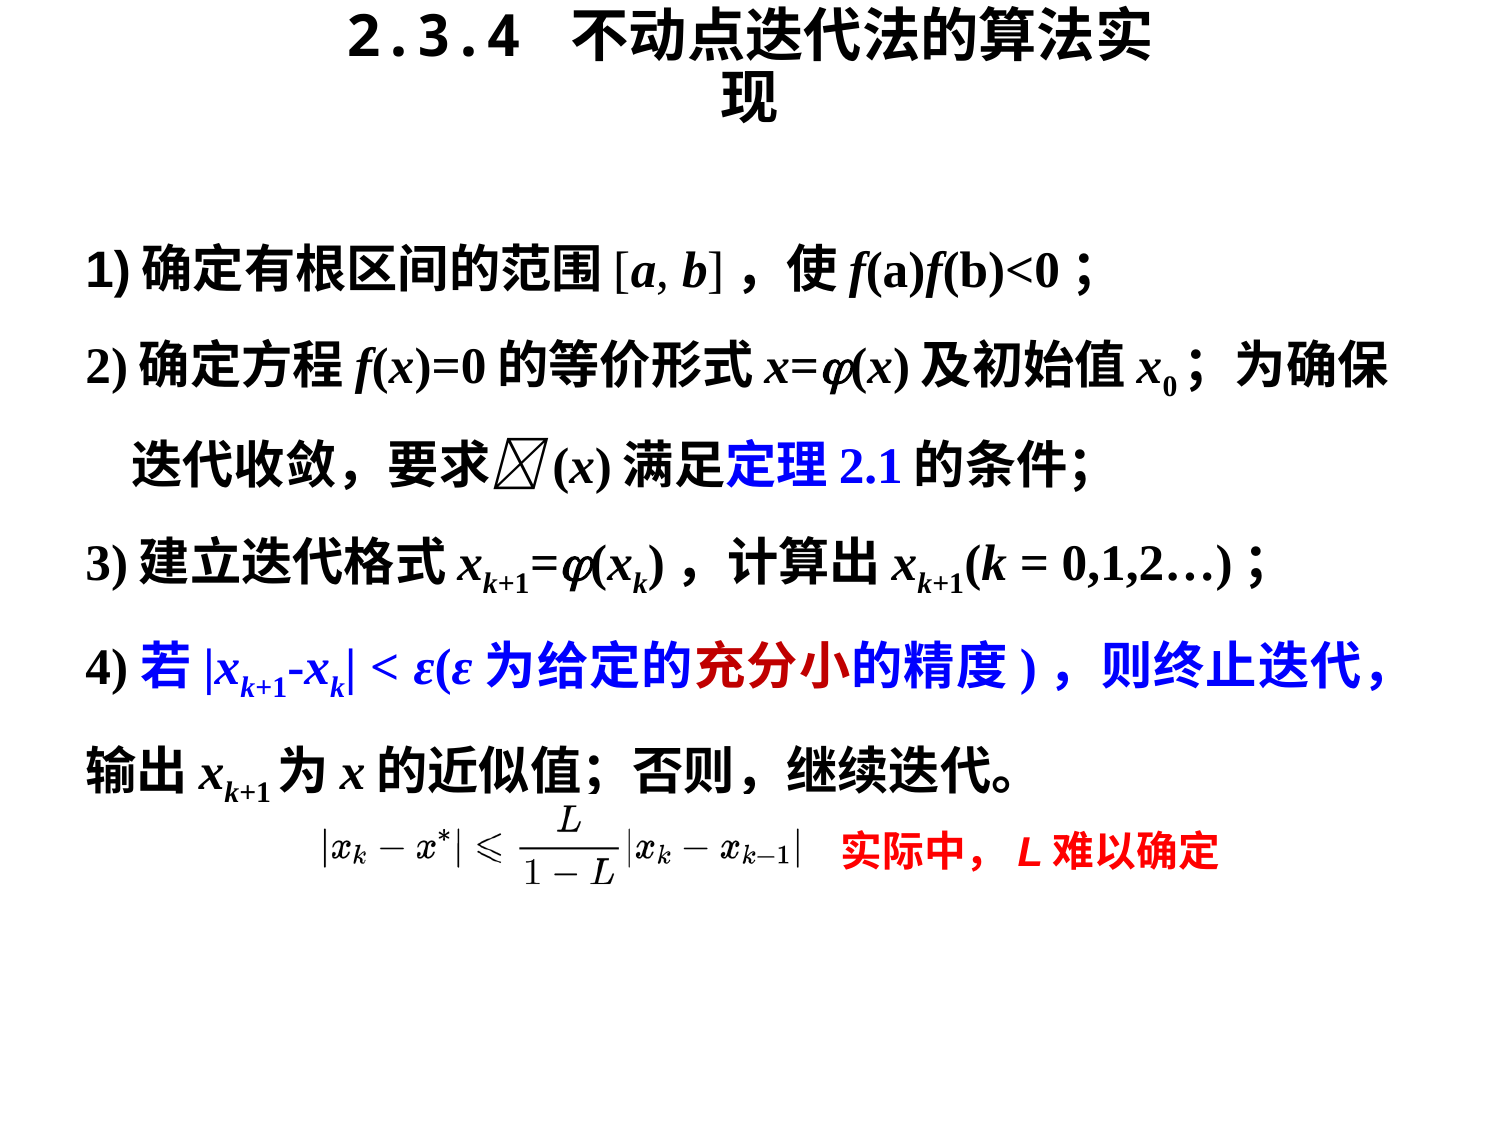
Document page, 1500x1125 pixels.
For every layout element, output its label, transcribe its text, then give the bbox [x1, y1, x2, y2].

text_box 1)确定有根区间的范围[a, b]，使f(a)f(b)<0； 2)确定方程f(x)=0的等价形式x=(x)及初始值x0；为确保 迭代收敛，要求(x)满足定理2.1的条件； 3)建立迭代格式xk+1=(xk)，计算出xk+1(k = 0,1,2…)； 4)若|xk+1-xk| < ε(ε为给定的充分小的精度)，则终止迭代，输出xk+1为x的近似值；否则，继续迭代。 [70, 197, 1430, 851]
picture [311, 794, 810, 906]
title 2.3.4 不动点迭代法的算法实现 [311, 35, 1189, 102]
text_box 实际中，L难以确定 [825, 817, 1235, 883]
